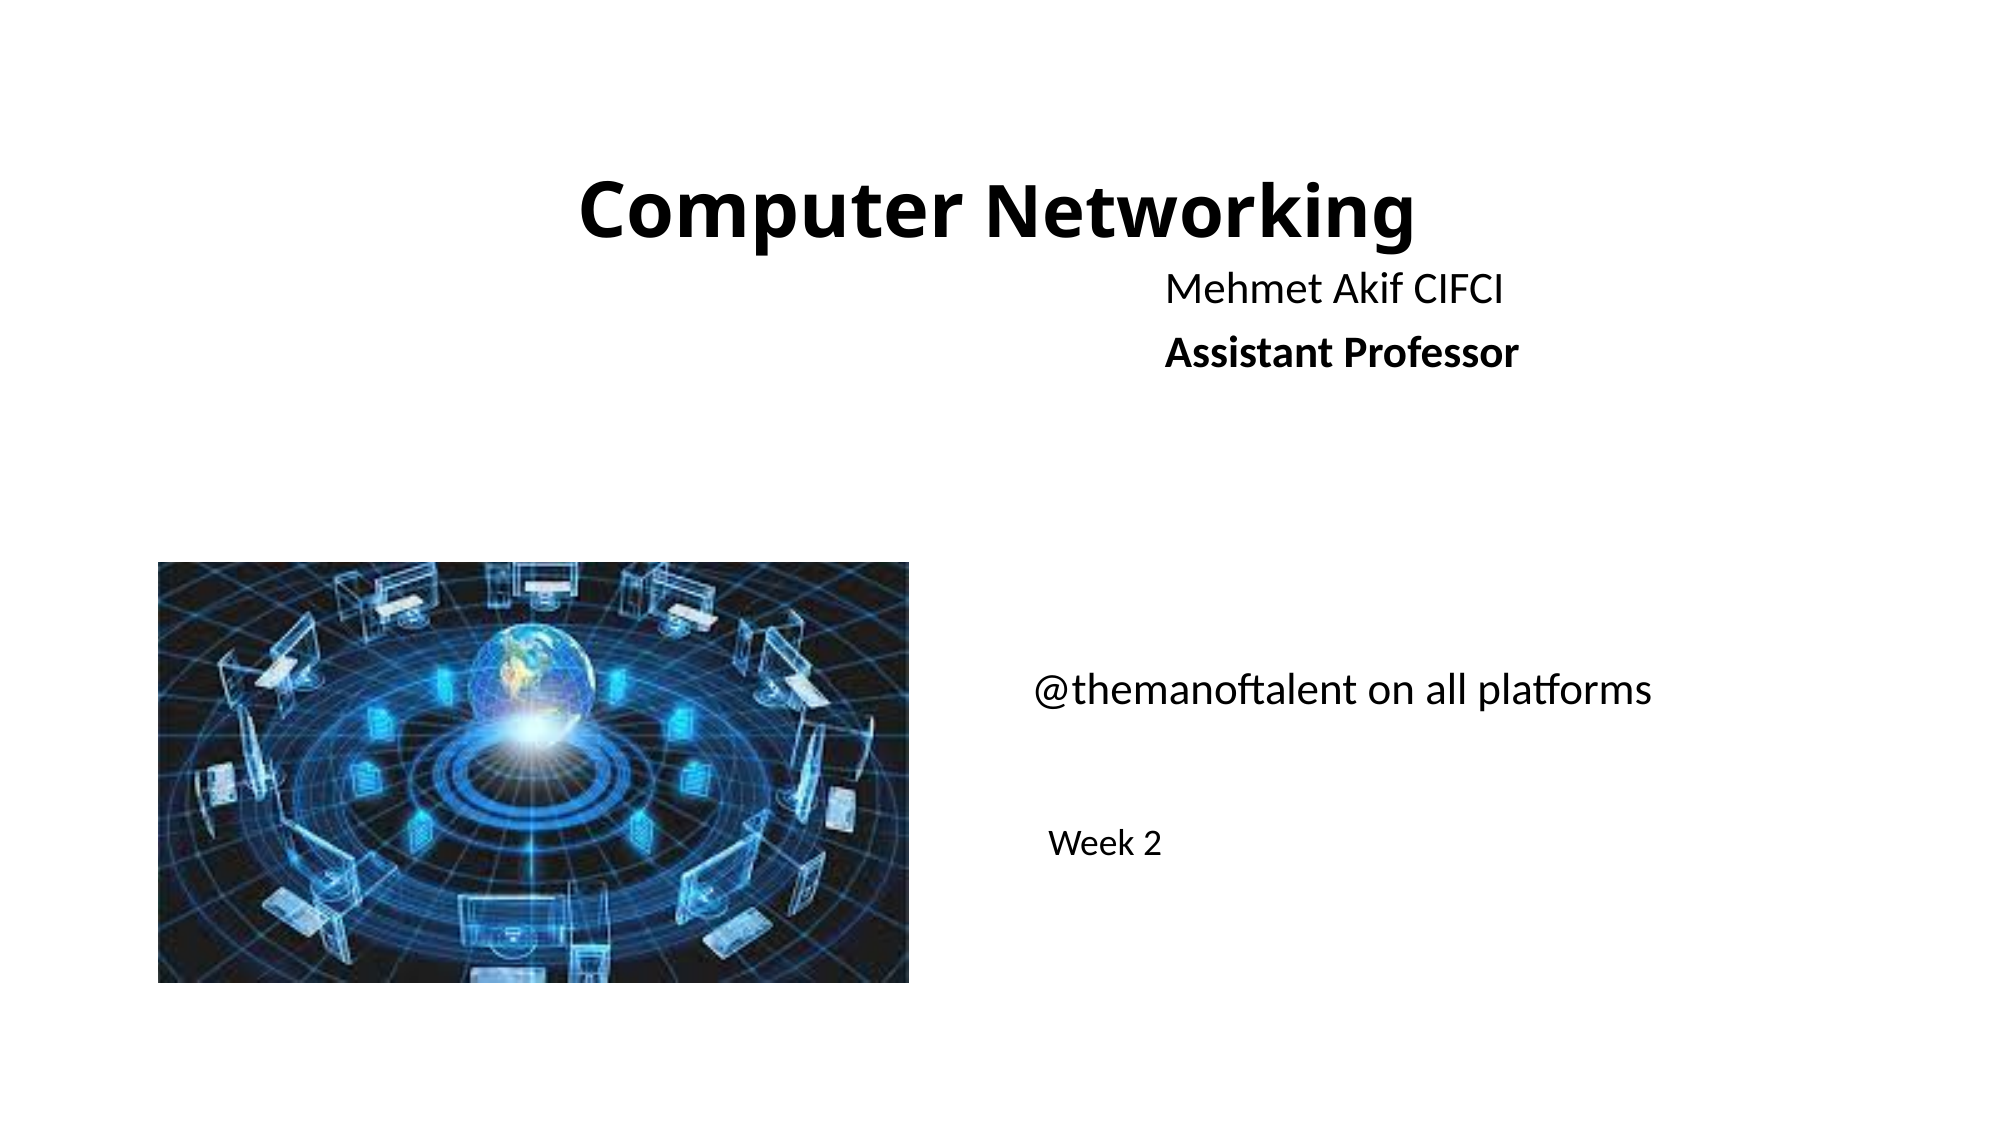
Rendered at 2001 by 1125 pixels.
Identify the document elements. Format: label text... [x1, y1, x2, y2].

subtitle Mehmet Akif CIFCI Assistant Professor [1149, 261, 1645, 473]
title Computer Networking [157, 106, 1838, 262]
text_box Week 2 [1033, 810, 1416, 871]
text_box @themanoftalent on all platforms [1016, 652, 1668, 722]
picture [158, 562, 909, 983]
